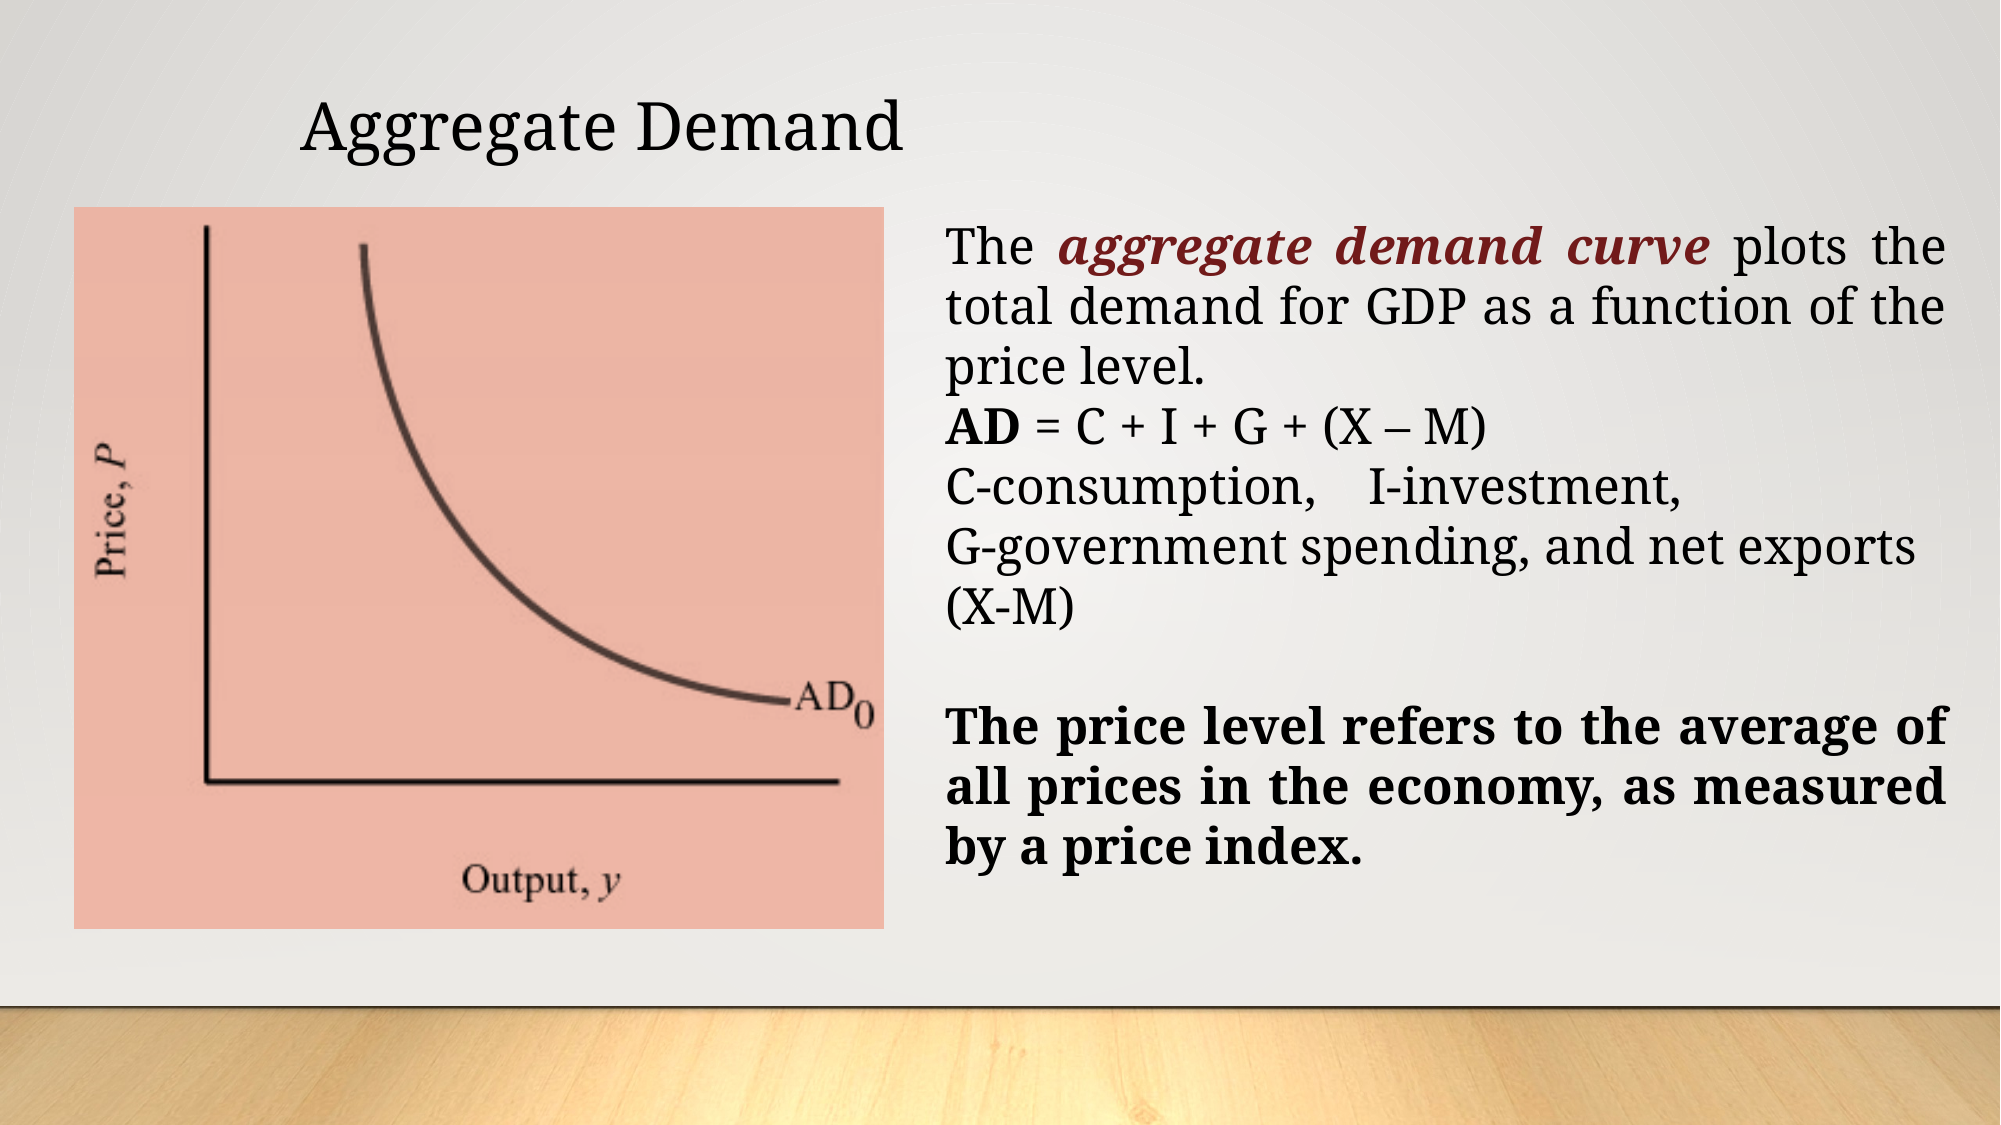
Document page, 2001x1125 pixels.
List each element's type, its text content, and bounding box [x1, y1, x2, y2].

text_box The aggregate demand curve plots the total demand for GDP as a function of the price level. AD = C + I + G + (X – M) C-consumption, I-investment, G-government spending, and net exports (X-M) The price level refers to the average of all prices in the economy, as measured by a price index. [930, 207, 1962, 942]
picture [0, 1006, 2000, 1125]
picture [74, 206, 884, 929]
title Aggregate Demand [285, 0, 1848, 173]
